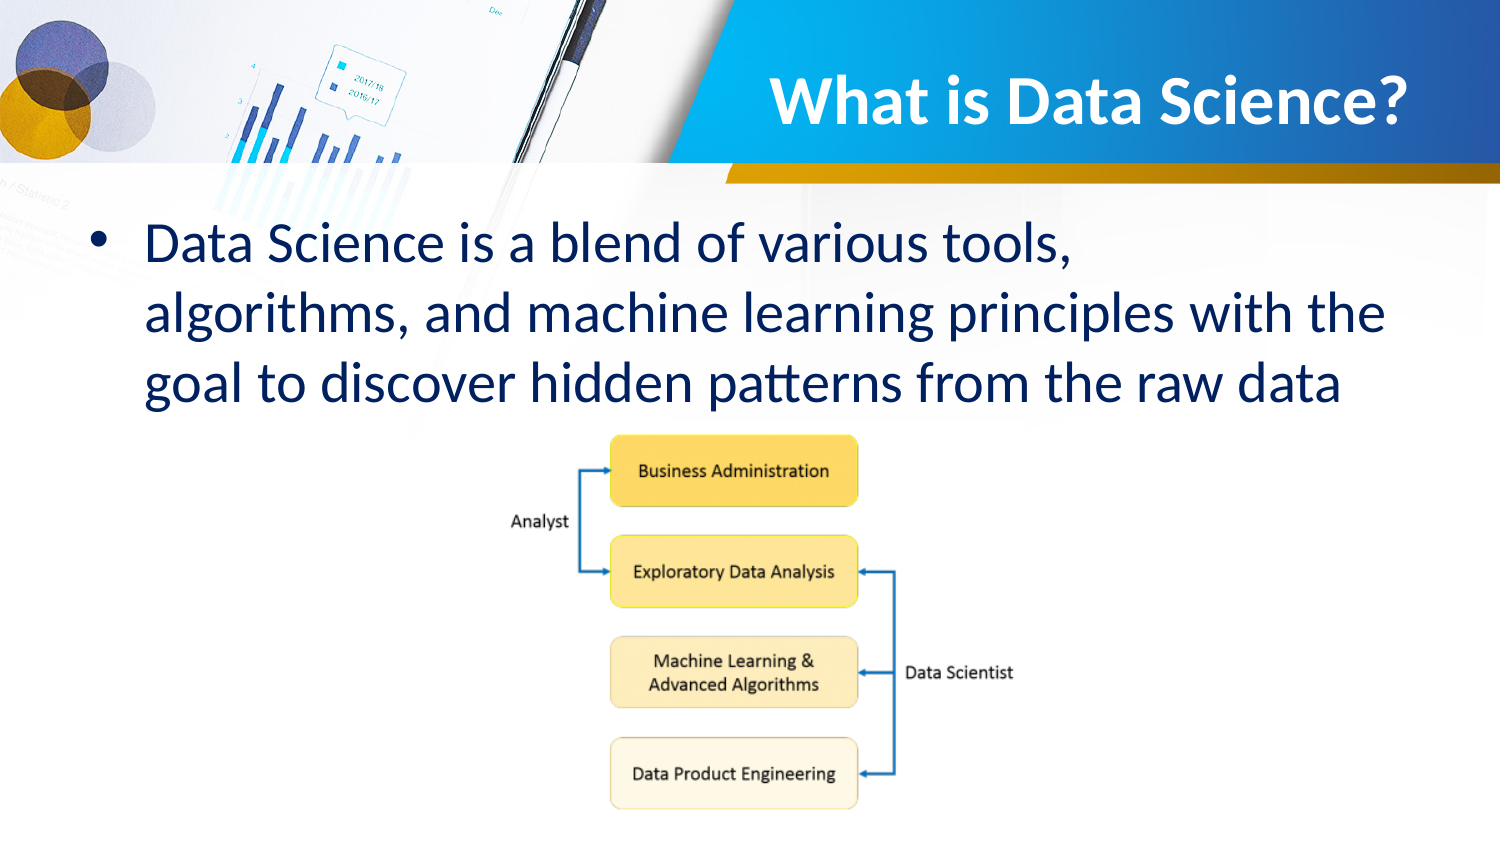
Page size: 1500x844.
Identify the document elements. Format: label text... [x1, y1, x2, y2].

picture [0, 0, 1500, 844]
list Data Science is a blend of various tools, algorithms, and machine learning principles with the goal to discover hidden patterns from the raw data [73, 196, 1427, 773]
title What is Data Science? [73, 46, 1427, 147]
